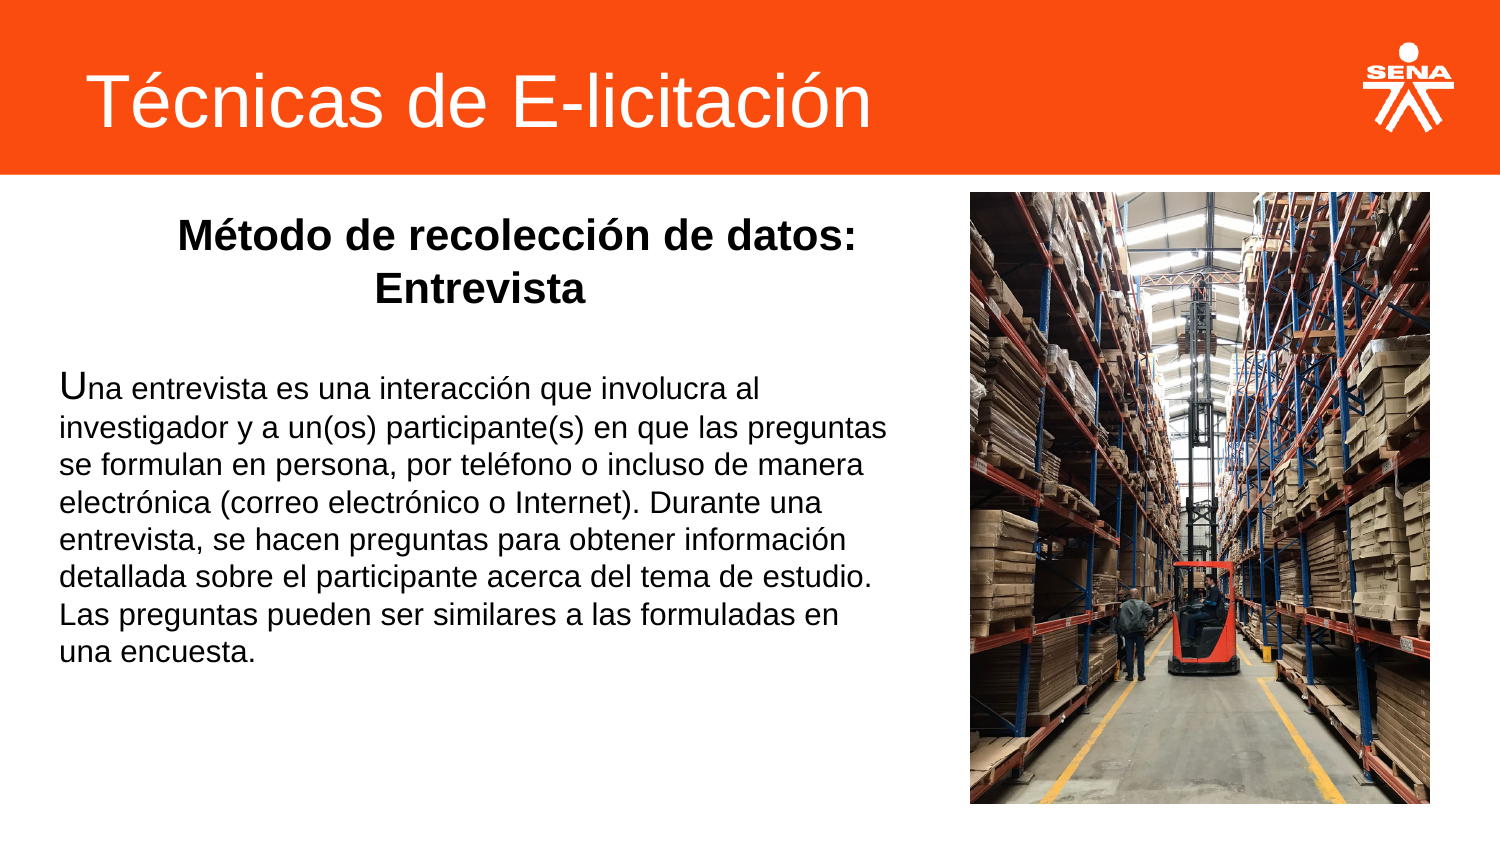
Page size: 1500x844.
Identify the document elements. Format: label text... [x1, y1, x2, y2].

text_box Técnicas de E-licitación [70, 45, 1328, 151]
picture [0, 0, 1500, 844]
text_box Método de recolección de datos: Entrevista Una entrevista es una interacción que involucra al investigador y a un(os) participante(s) en que las preguntas se formulan en persona, por teléfono o incluso de manera electrónica (correo electrónico o Internet). Durante una entrevista, se hacen preguntas para obtener información detallada sobre el participante acerca del tema de estudio. Las preguntas pueden ser similares a las formuladas en una encuesta. [44, 192, 916, 685]
